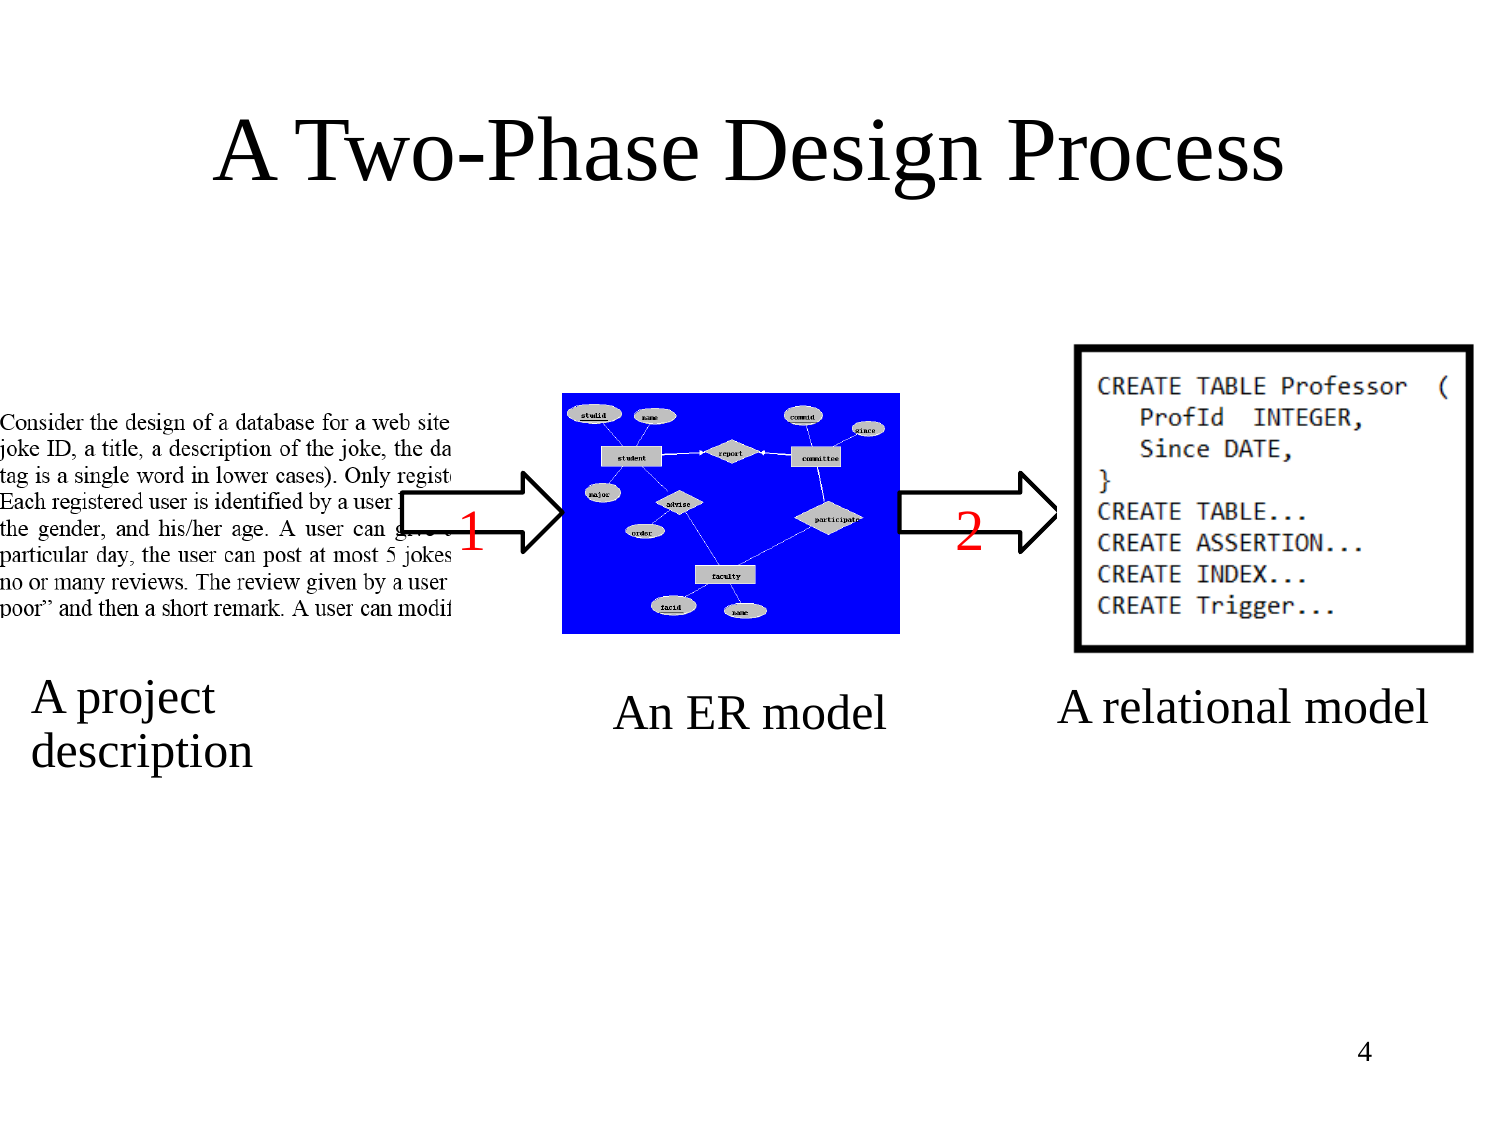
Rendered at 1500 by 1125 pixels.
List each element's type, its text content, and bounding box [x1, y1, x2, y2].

text_box A project description [15, 662, 466, 786]
picture [0, 405, 451, 618]
text_box A relational model [1018, 672, 1469, 742]
text_box 1 [456, 470, 557, 555]
text_box 2 [906, 470, 1052, 555]
picture [1057, 332, 1488, 672]
picture [562, 393, 900, 635]
text_box An ER model [524, 678, 975, 748]
slide_number 4 [1074, 1024, 1388, 1101]
title A Two-Phase Design Process [112, 49, 1388, 238]
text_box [622, 522, 773, 673]
